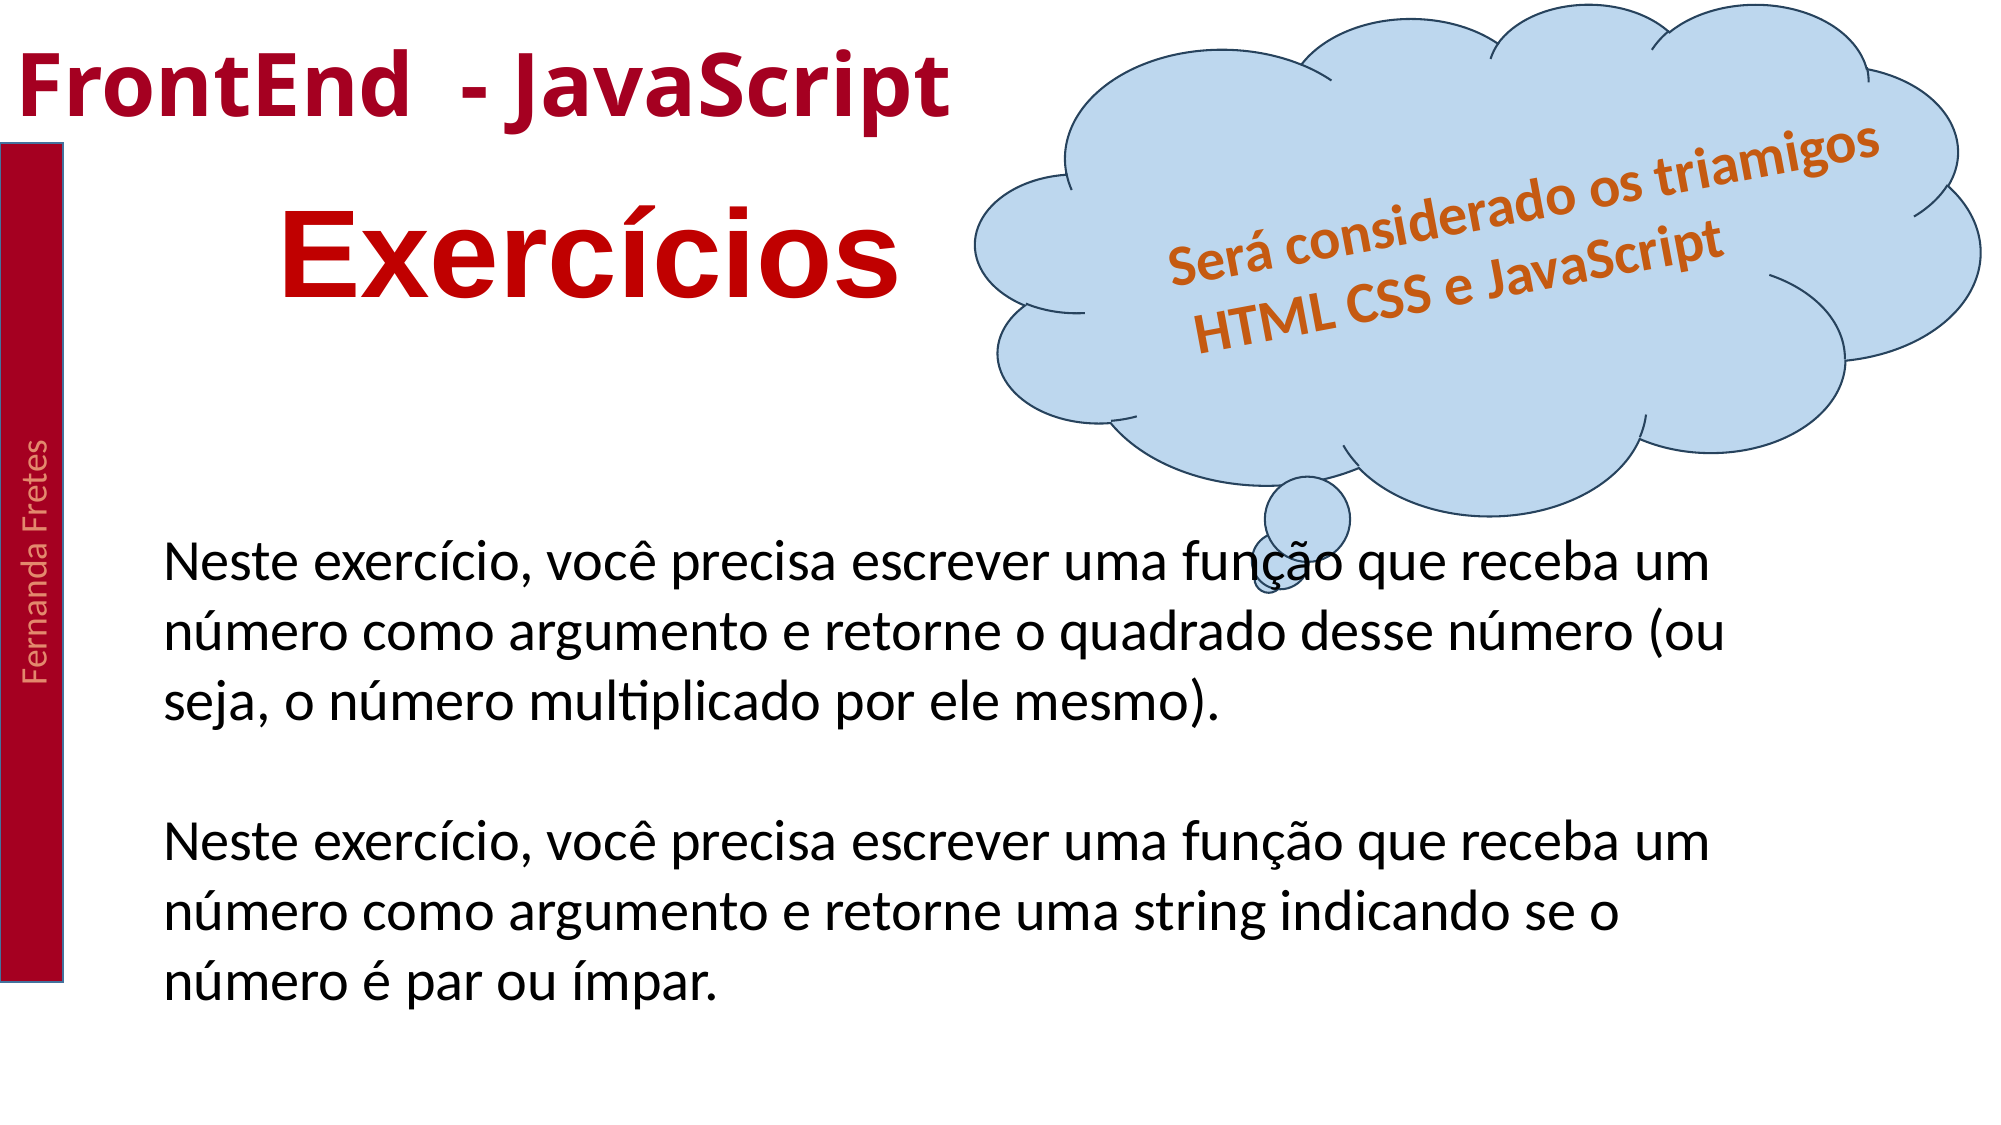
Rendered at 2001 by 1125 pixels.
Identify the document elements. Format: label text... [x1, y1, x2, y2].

text_box Será considerado os triamigos HTML CSS e JavaScript [1146, 87, 1914, 379]
text_box Neste exercício, você precisa escrever uma função que receba um número como argumento e retorne o quadrado desse número (ou seja, o número multiplicado por ele mesmo). Neste exercício, você precisa escrever uma função que receba um número como argumento e retorne uma string indicando se o número é par ou ímpar. [148, 514, 1782, 1020]
text_box [1506, 3, 1982, 334]
text_box Exercícios [262, 100, 1931, 629]
text_box Fernanda Fretes [0, 143, 64, 983]
text_box FrontEnd - JavaScript [0, 32, 1725, 143]
text_box [1342, 17, 1480, 32]
